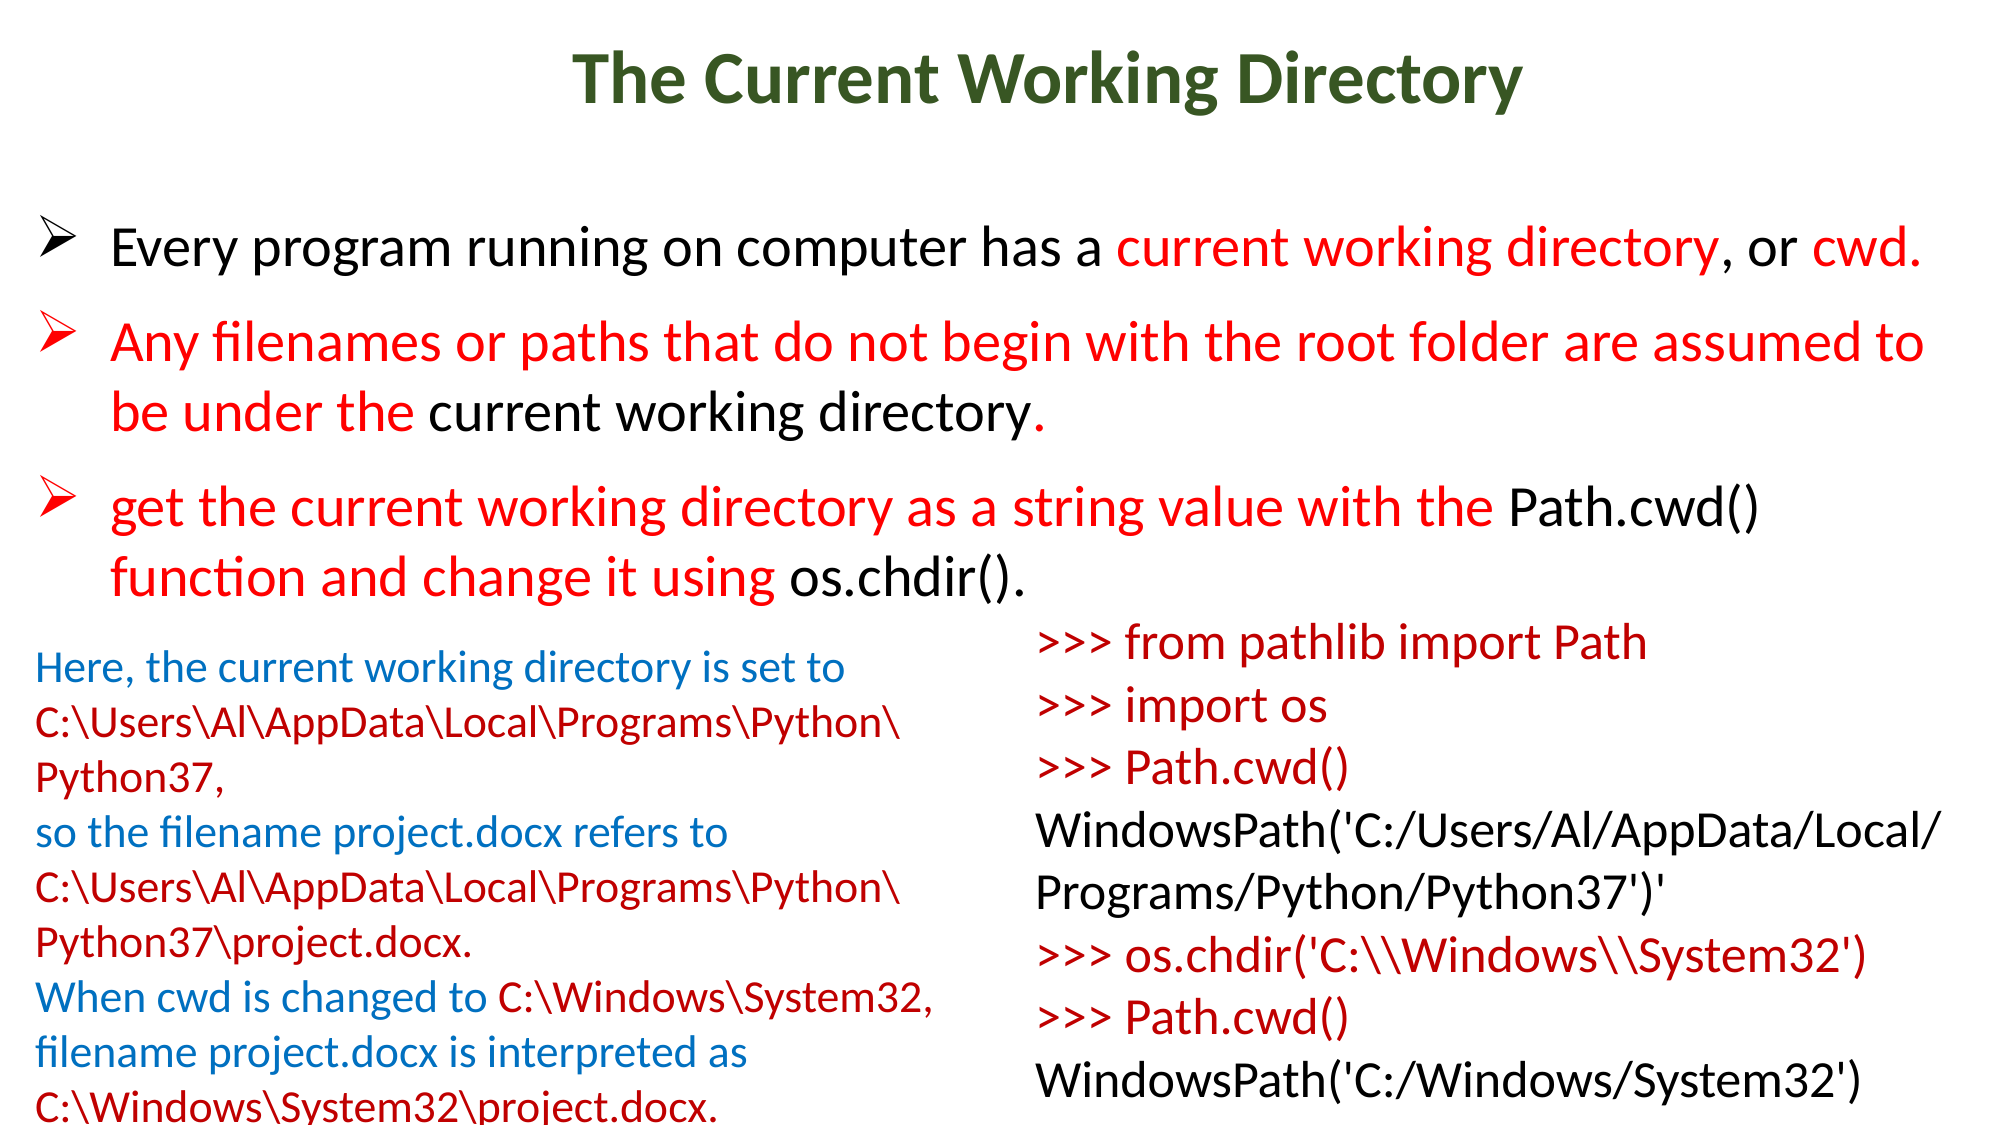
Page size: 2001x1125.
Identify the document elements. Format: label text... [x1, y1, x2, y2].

text_box The Current Working Directory [0, 20, 2000, 126]
text_box >>> from pathlib import Path >>> import os >>> Path.cwd() WindowsPath('C:/Users/Al/AppData/Local/Programs/Python/Python37')' >>> os.chdir('C:\\Windows\\System32') >>> Path.cwd() WindowsPath('C:/Windows/System32') [1020, 600, 2000, 1115]
text_box Here, the current working directory is set to C:\Users\Al\AppData\Local\Programs\Python\ Python37, so the filename project.docx refers to C:\Users\Al\AppData\Local\Programs\Python\ Python37\project.docx. When cwd is changed to C:\Windows\System32, filename project.docx is interpreted as C:\Windows\System32\project.docx. [20, 629, 1021, 1125]
text_box Every program running on computer has a current working directory, or cwd. Any filenames or paths that do not begin with the root folder are assumed to be under the current working directory. get the current working directory as a string value with the Path.cwd() function and change it using os.chdir(). [20, 201, 1955, 629]
